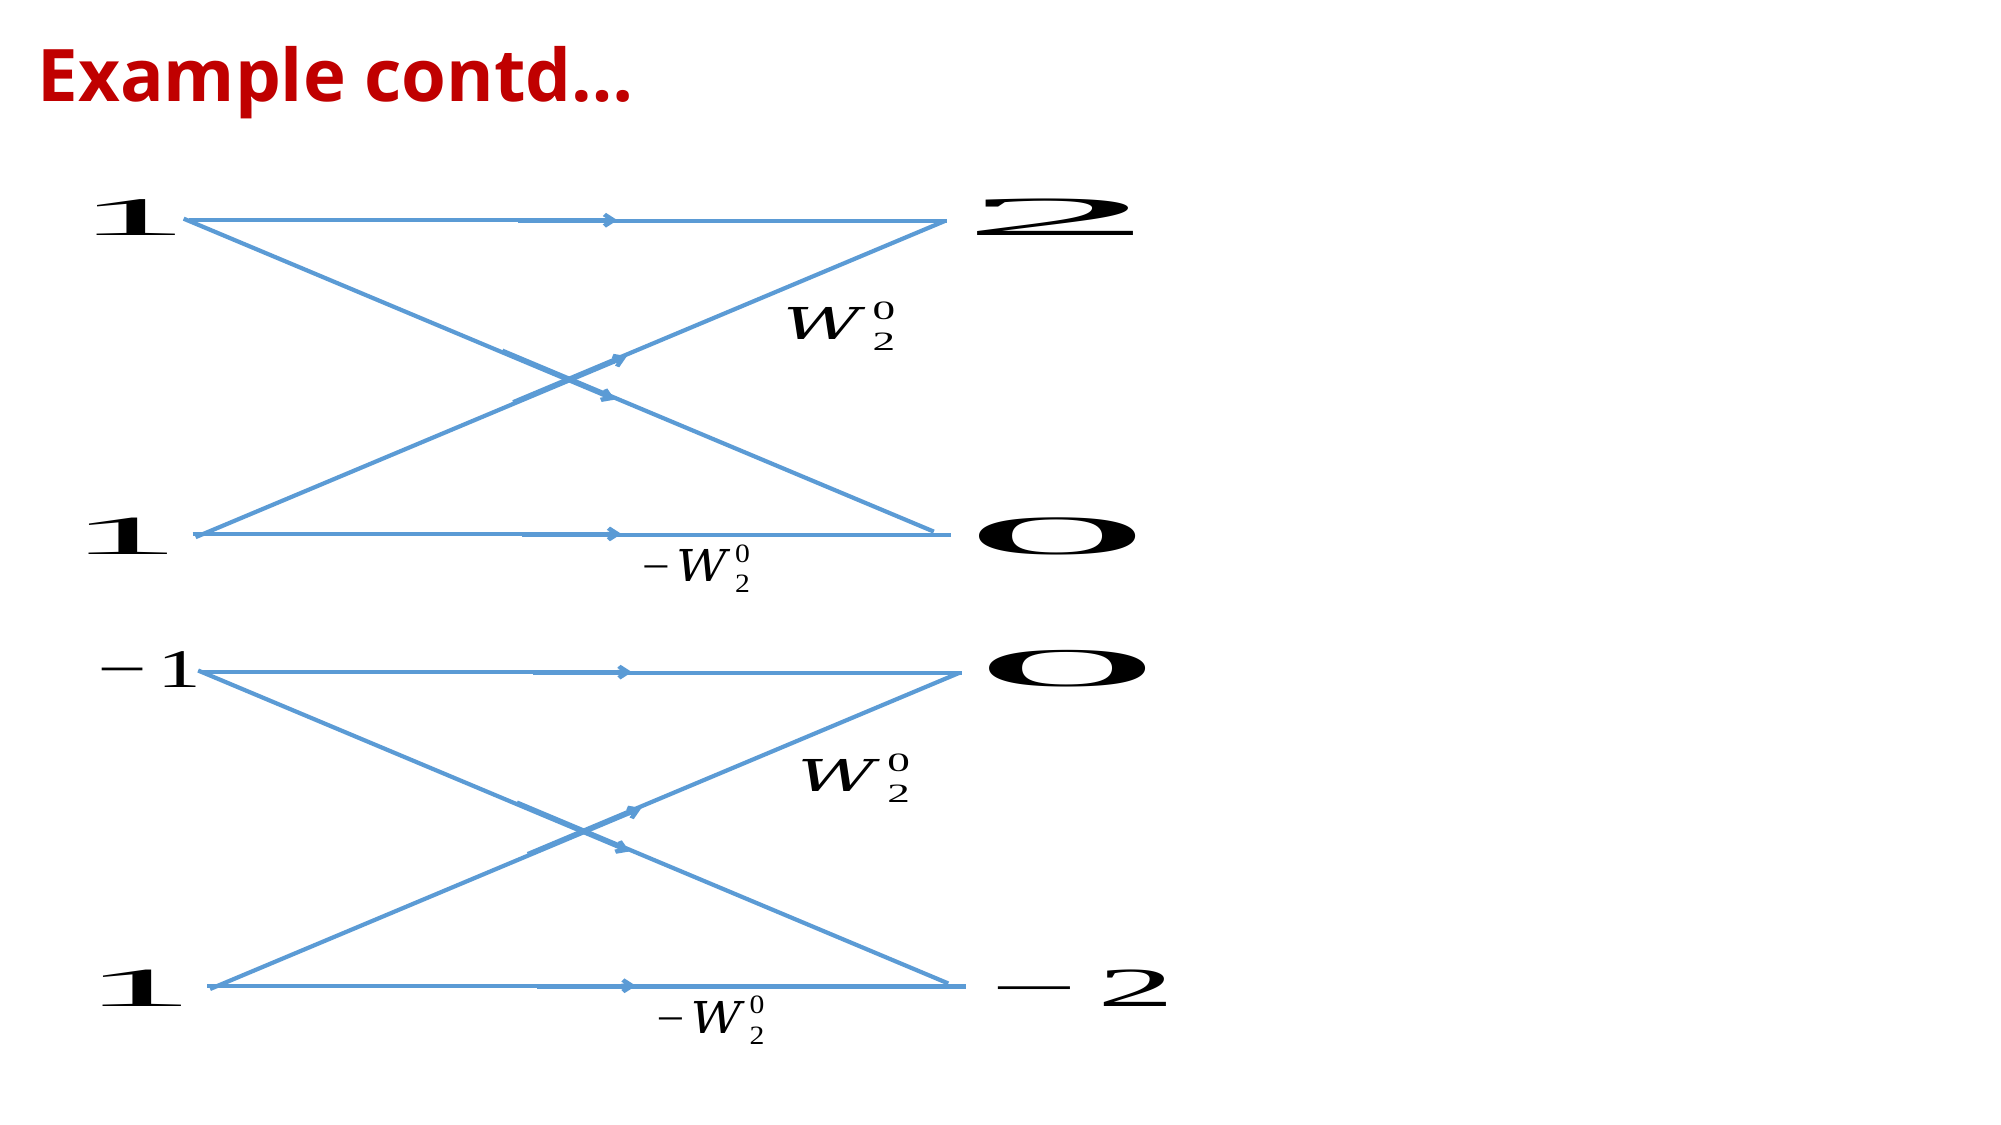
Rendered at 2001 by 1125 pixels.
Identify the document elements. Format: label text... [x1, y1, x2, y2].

title Example contd… [22, 22, 660, 135]
